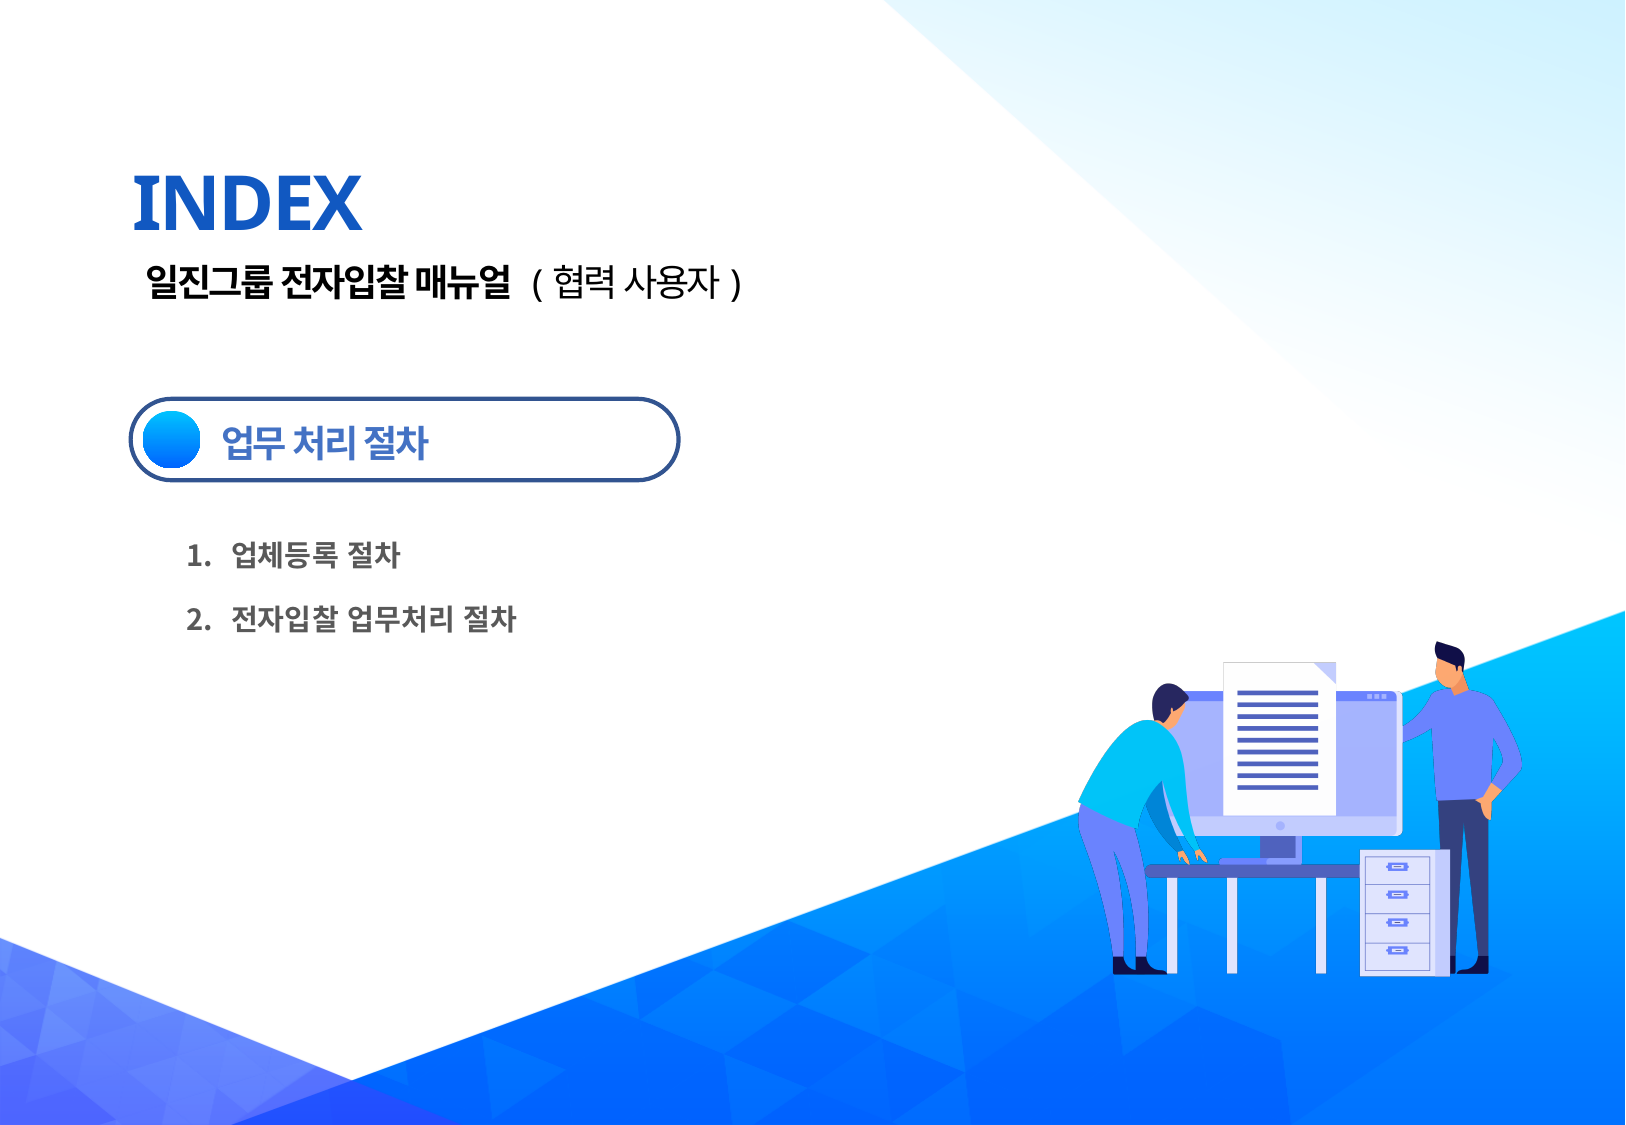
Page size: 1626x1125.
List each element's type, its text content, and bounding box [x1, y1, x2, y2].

table_header 업체등록 절차 전자입찰 업무처리 절차 [172, 504, 841, 630]
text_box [130, 398, 679, 481]
text_box INDEX [117, 146, 378, 253]
text_box 일진그룹 전자입찰 매뉴얼 (협력 사용자) [130, 252, 1099, 312]
picture [0, 0, 1625, 1125]
